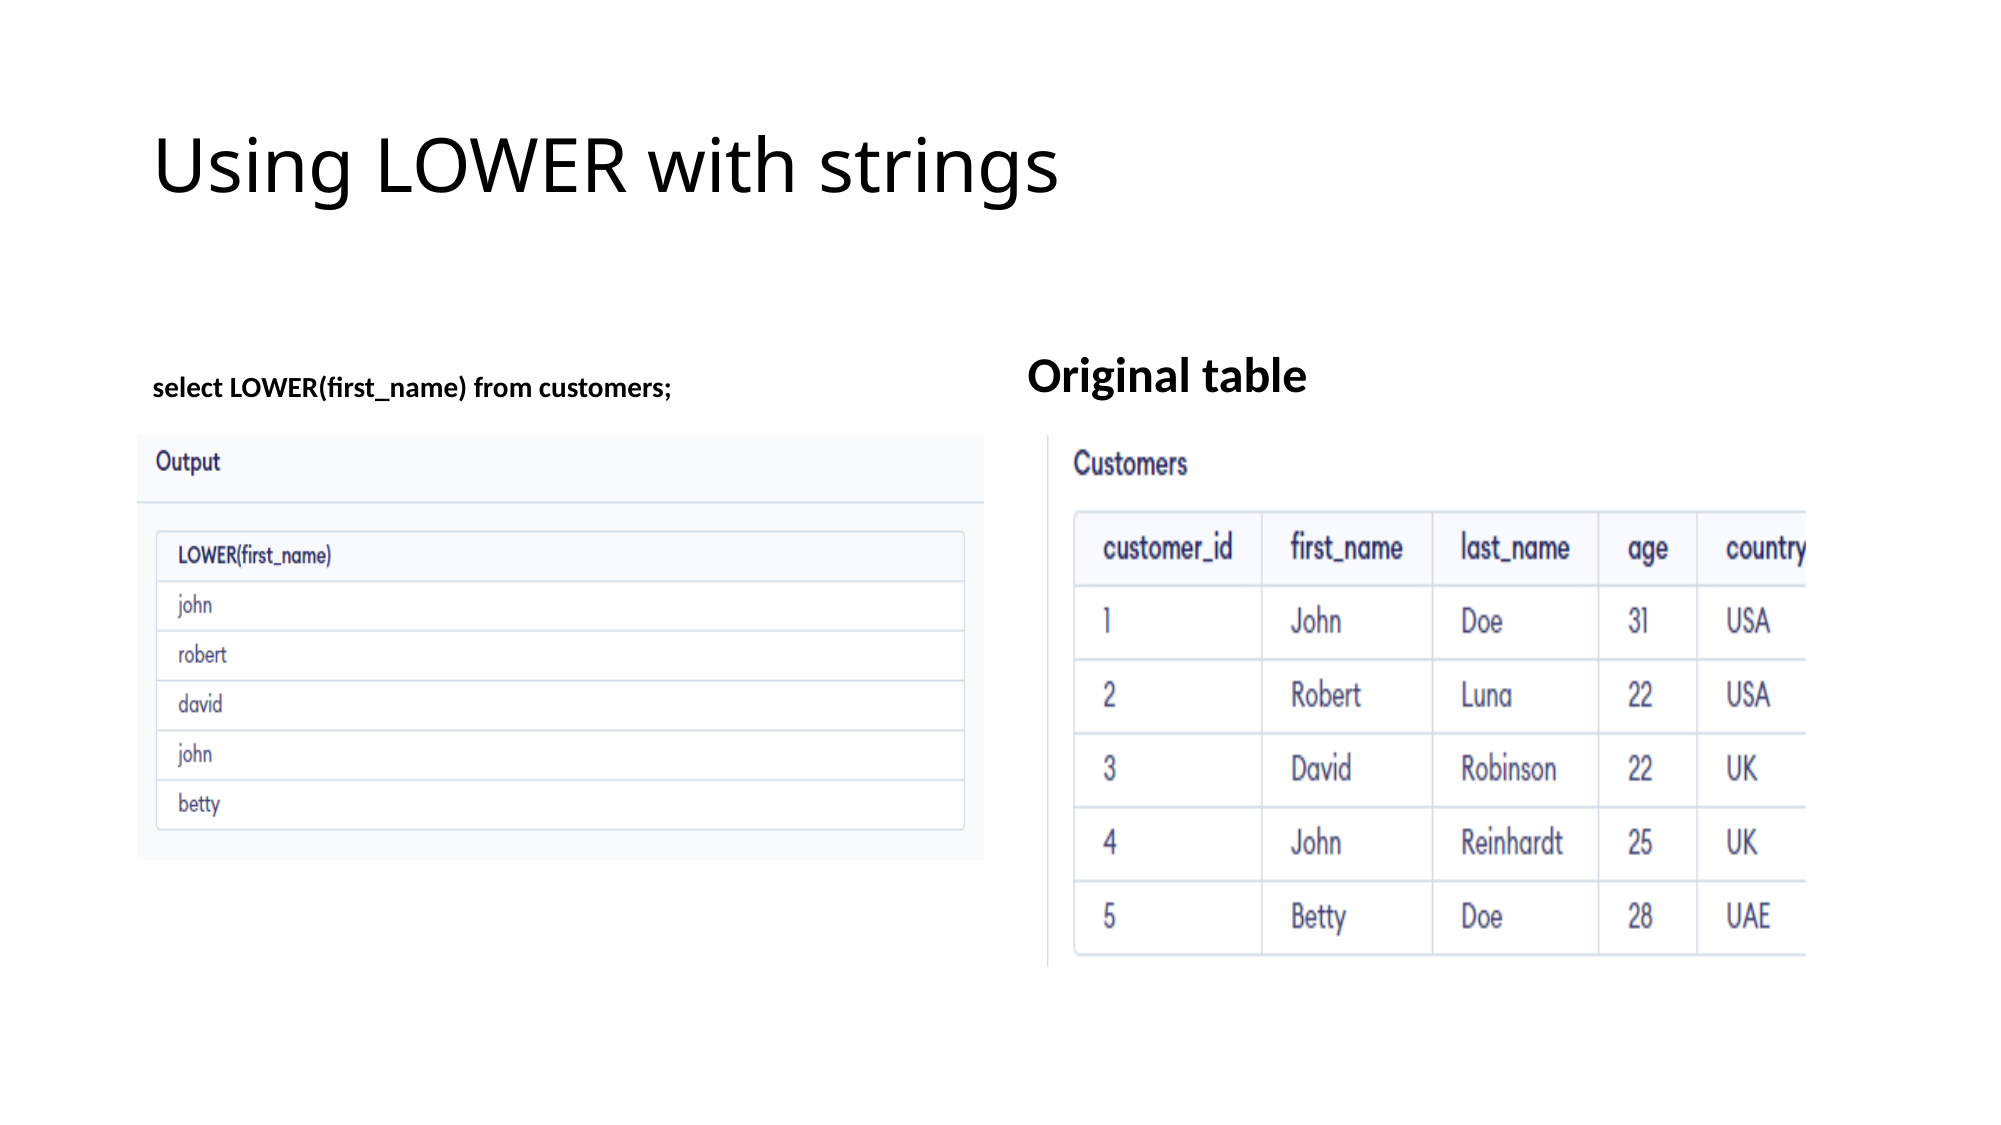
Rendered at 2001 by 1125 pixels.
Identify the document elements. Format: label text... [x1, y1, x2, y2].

list Original table [1012, 275, 1863, 411]
title Using LOWER with strings [137, 59, 1863, 278]
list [1047, 435, 1828, 967]
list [137, 435, 984, 860]
list select LOWER(first_name) from customers; [137, 275, 984, 411]
